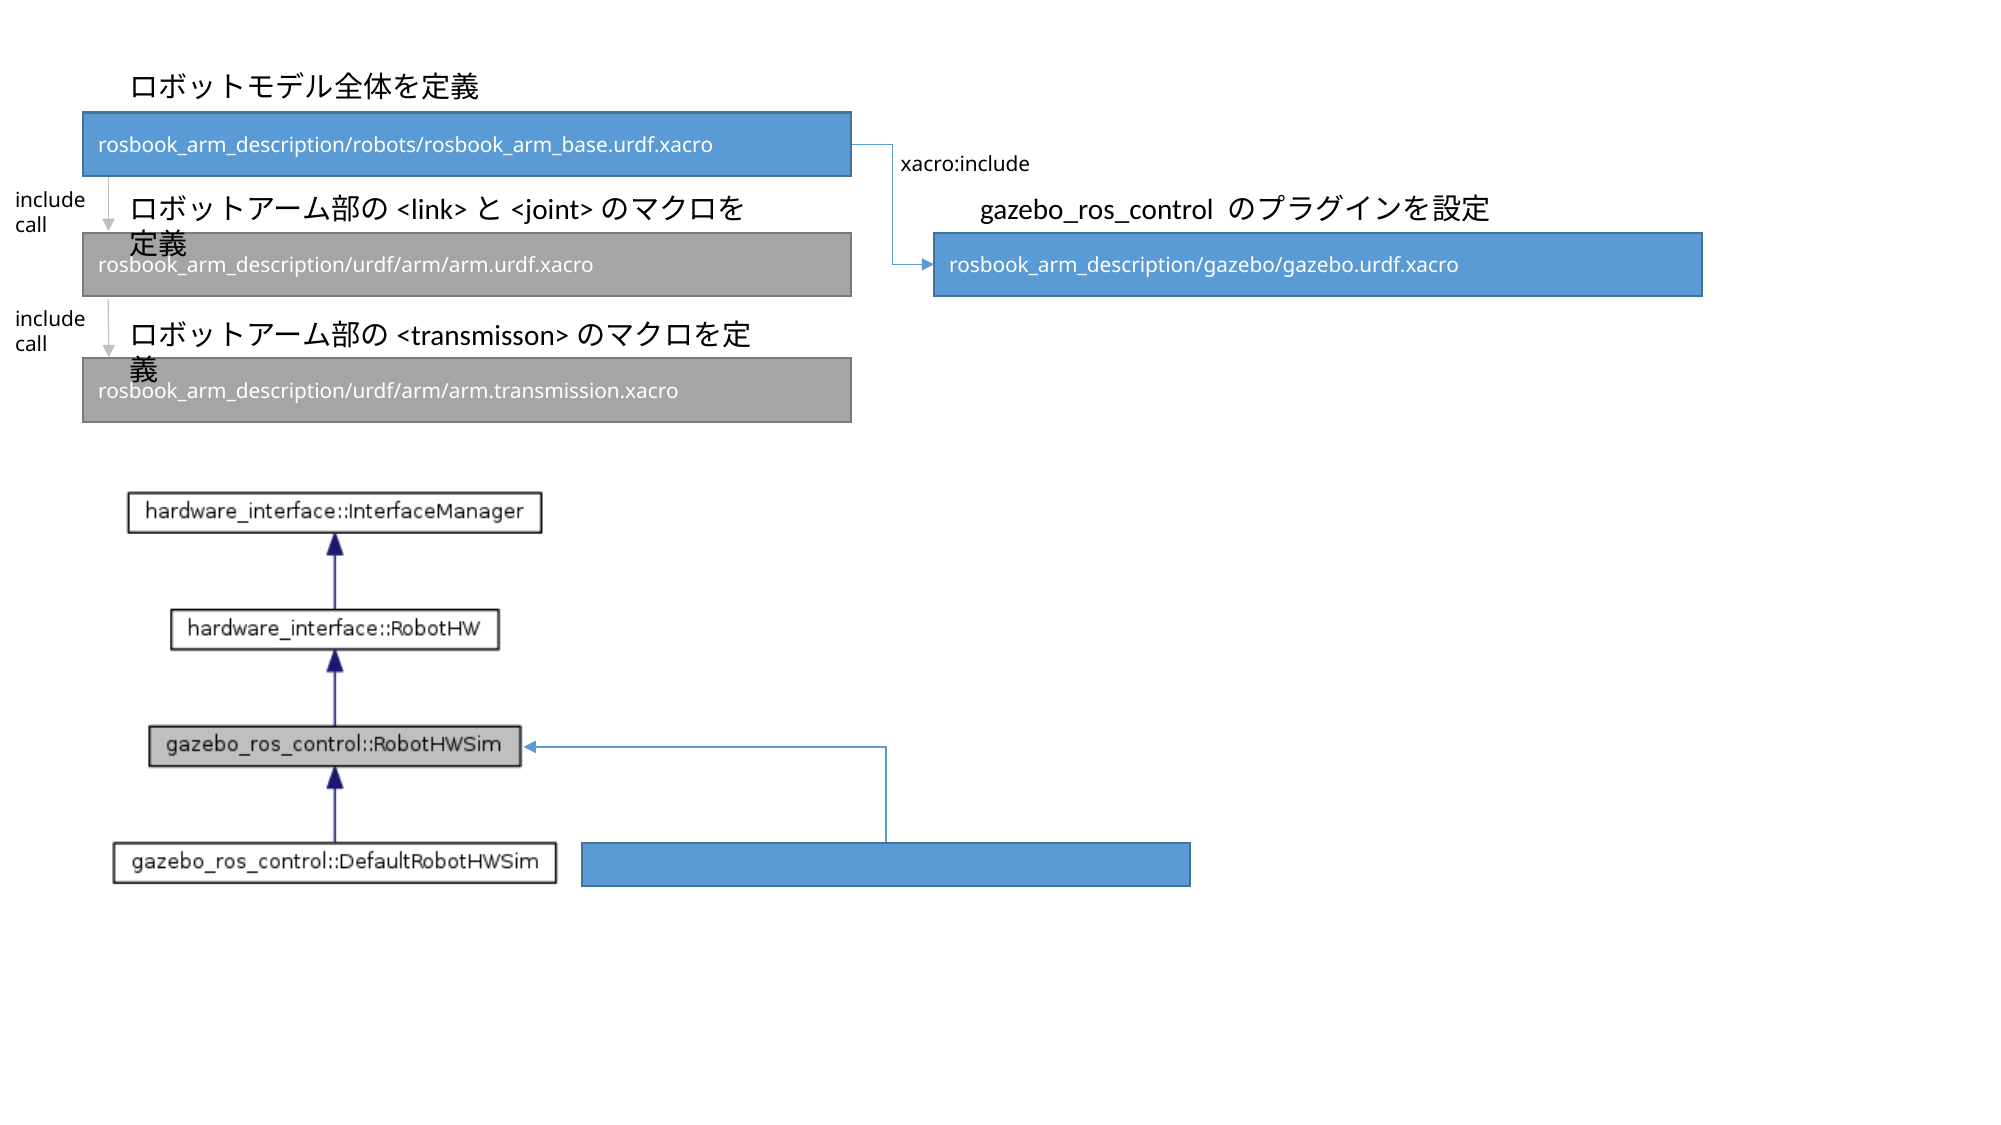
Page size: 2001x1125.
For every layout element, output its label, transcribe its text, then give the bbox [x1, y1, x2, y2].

text_box ロボットモデル全体を定義 [114, 61, 786, 111]
text_box include call [0, 297, 109, 355]
text_box rosbook_arm_description/urdf/arm/arm.urdf.xacro [82, 232, 852, 297]
text_box rosbook_arm_hardware::ROSBookArmHardwareGazebo [581, 842, 656, 887]
text_box rosbook_arm_description/robots/rosbook_arm_base.urdf.xacro [82, 111, 852, 177]
text_box rosbook_arm_description/urdf/arm/arm.transmission.xacro [82, 357, 852, 423]
text_box gazebo_ros_control のプラグインを設定 [965, 182, 1637, 233]
picture [108, 484, 563, 892]
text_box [850, 144, 935, 265]
text_box rosbook_arm_description/gazebo/gazebo.urdf.xacro [933, 232, 1703, 297]
text_box ロボットアーム部の<link>と<joint>のマクロを定義 [114, 182, 786, 268]
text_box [656, 613, 753, 976]
text_box ロボットアーム部の<transmisson>のマクロを定義 [114, 308, 786, 394]
text_box xacro:include [885, 143, 1066, 200]
text_box rosbook_arm_hardware::ROSBookArmHardwareGazebo [753, 842, 1191, 887]
text_box include call [0, 179, 115, 236]
